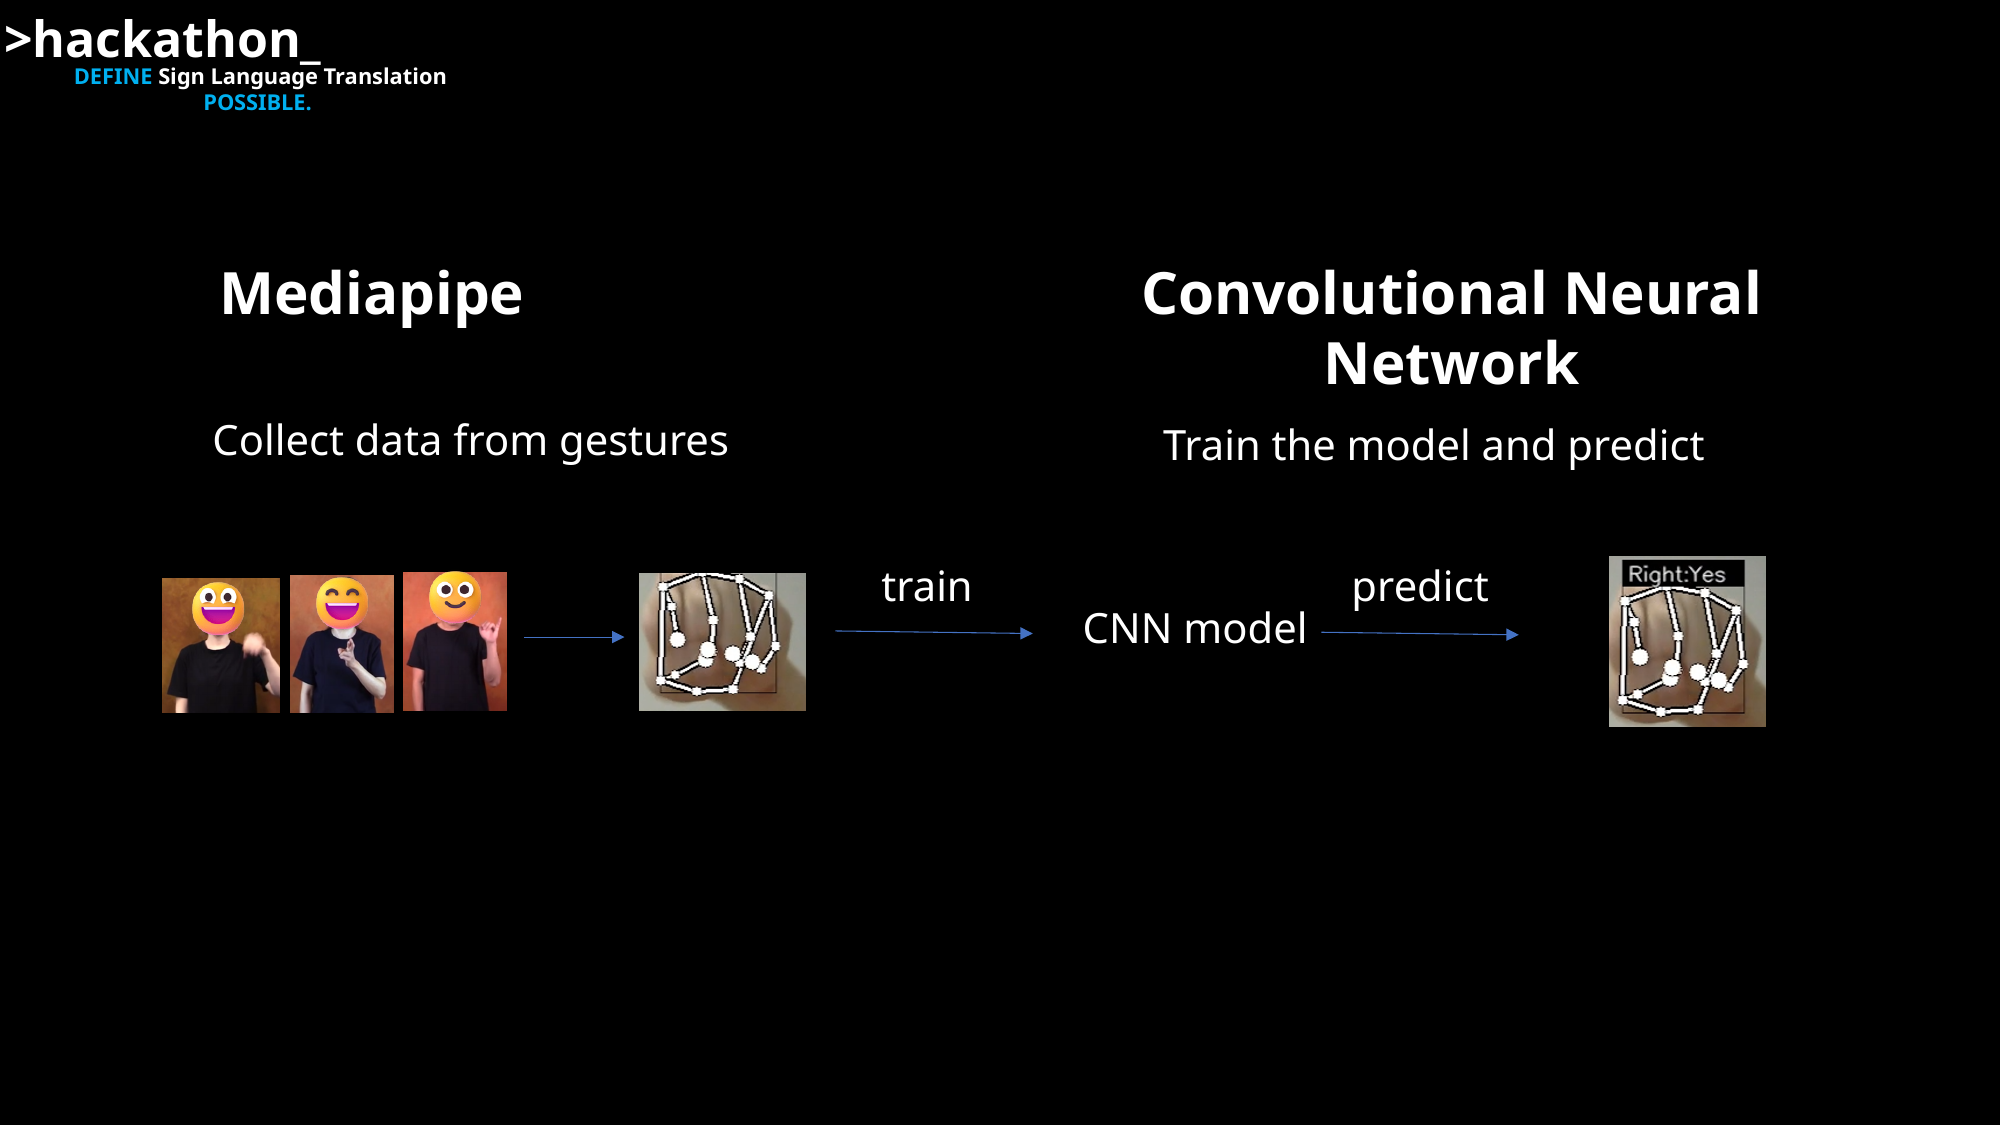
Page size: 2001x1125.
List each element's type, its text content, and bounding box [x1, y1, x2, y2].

text_box Convolutional Neural Network [999, 248, 1904, 404]
text_box >hackathon_ [0, 0, 337, 54]
picture [162, 578, 280, 713]
text_box CNN model [1067, 594, 1323, 659]
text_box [835, 630, 1033, 634]
picture [1608, 556, 1766, 727]
picture [639, 573, 806, 711]
picture [403, 567, 507, 711]
text_box train [866, 552, 988, 618]
text_box Mediapipe [169, 248, 575, 334]
picture [290, 573, 394, 713]
text_box predict [1336, 552, 1504, 618]
text_box Collect data from gestures [197, 406, 744, 472]
text_box Train the model and predict [1148, 411, 1720, 477]
text_box DEFINE Sign Language Translation POSSIBLE. [0, 54, 516, 123]
